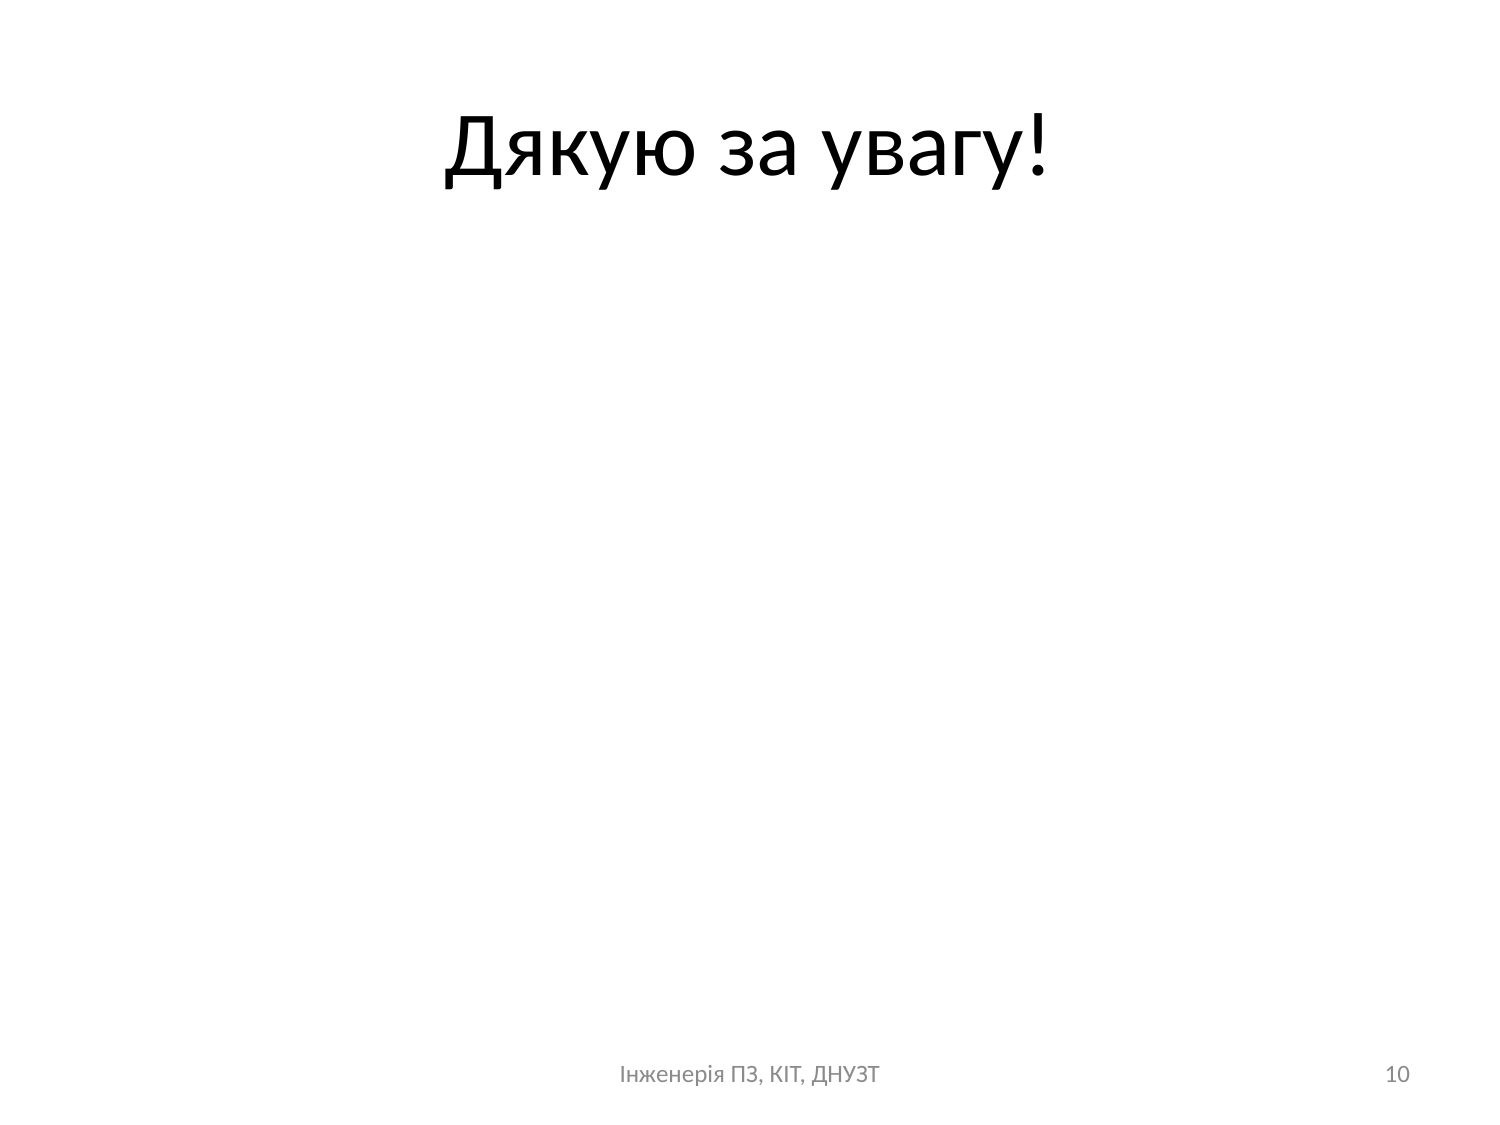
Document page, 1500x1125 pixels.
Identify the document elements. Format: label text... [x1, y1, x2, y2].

title Дякую за увагу! [75, 45, 1425, 233]
footer Інженерія ПЗ, КІТ, ДНУЗТ [512, 1042, 988, 1103]
slide_number 10 [1074, 1042, 1425, 1103]
